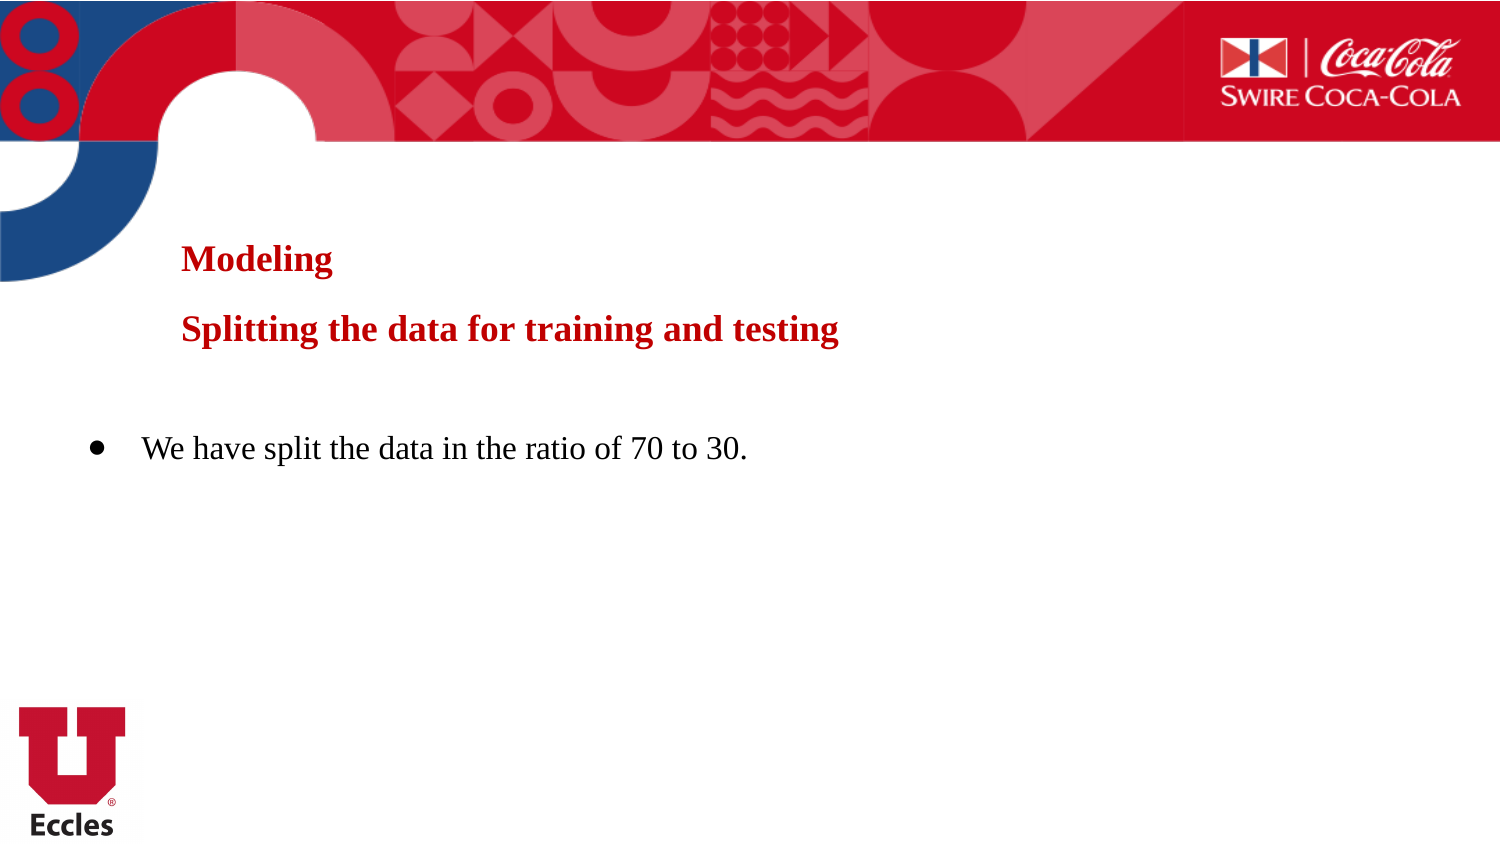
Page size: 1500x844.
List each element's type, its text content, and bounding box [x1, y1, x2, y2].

picture [0, 699, 144, 844]
text_box Splitting the data for training and testing [169, 298, 1000, 348]
text_box We have split the data in the ratio of 70 to 30. [55, 400, 1335, 507]
picture [0, 0, 1500, 284]
